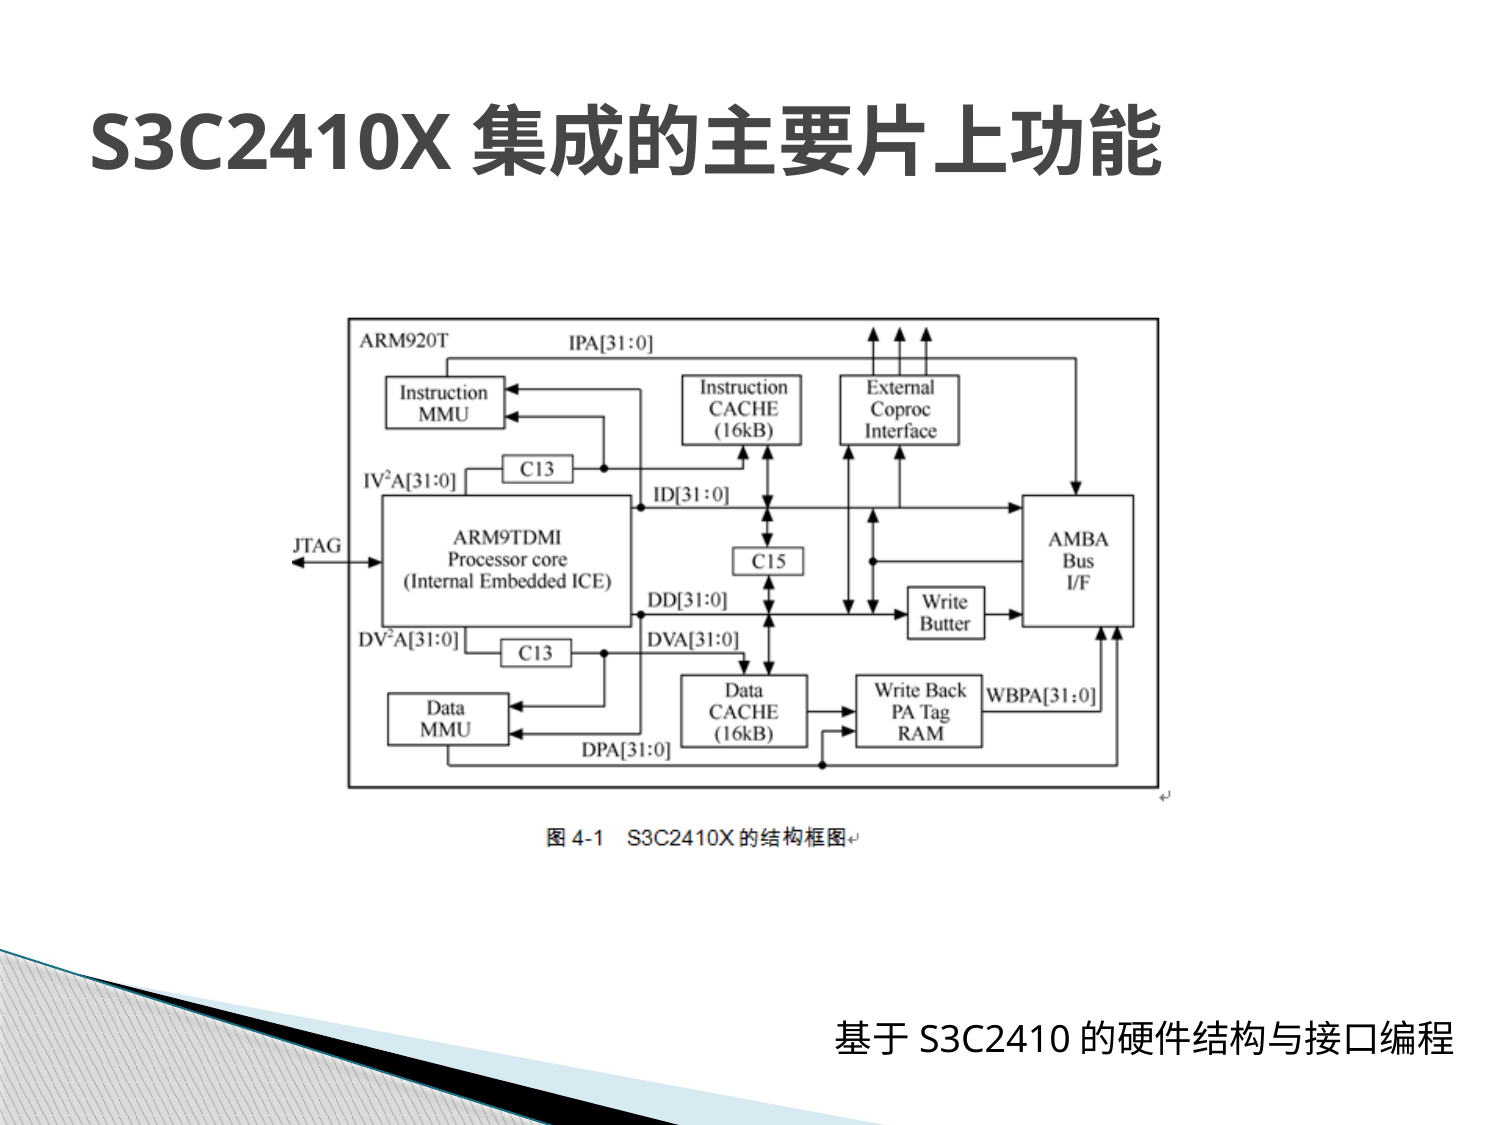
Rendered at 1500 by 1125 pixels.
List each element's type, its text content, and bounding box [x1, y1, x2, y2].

title S3C2410X集成的主要片上功能 [75, 45, 1425, 233]
text_box 基于S3C2410的硬件结构与接口编程 [820, 1007, 1500, 1068]
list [292, 304, 1172, 852]
